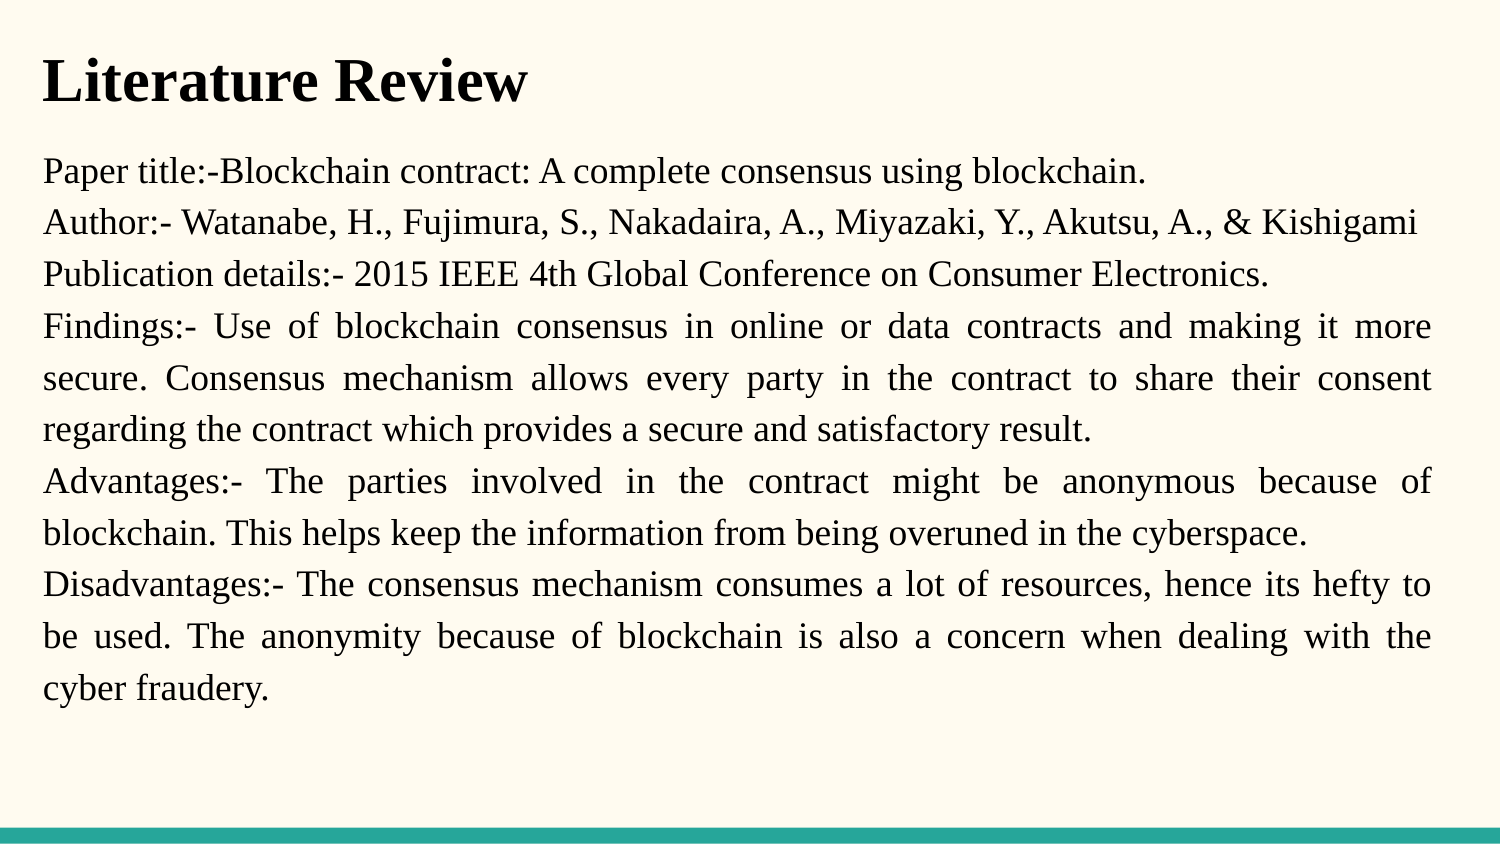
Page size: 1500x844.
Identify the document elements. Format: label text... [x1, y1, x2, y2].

title Literature Review [27, 24, 1449, 123]
list Paper title:-Blockchain contract: A complete consensus using blockchain. Author:- Watanabe, H., Fujimura, S., Nakadaira, A., Miyazaki, Y., Akutsu, A., & Kishigami Publication details:- 2015 IEEE 4th Global Conference on Consumer Electronics. Findings:- Use of blockchain consensus in online or data contracts and making it more secure. Consensus mechanism allows every party in the contract to share their consent regarding the contract which provides a secure and satisfactory result. Advantages:- The parties involved in the contract might be anonymous because of blockchain. This helps keep the information from being overuned in the cyberspace. Disadvantages:- The consensus mechanism consumes a lot of resources, hence its hefty to be used. The anonymity because of blockchain is also a concern when dealing with the cyber fraudery. [27, 123, 1449, 775]
